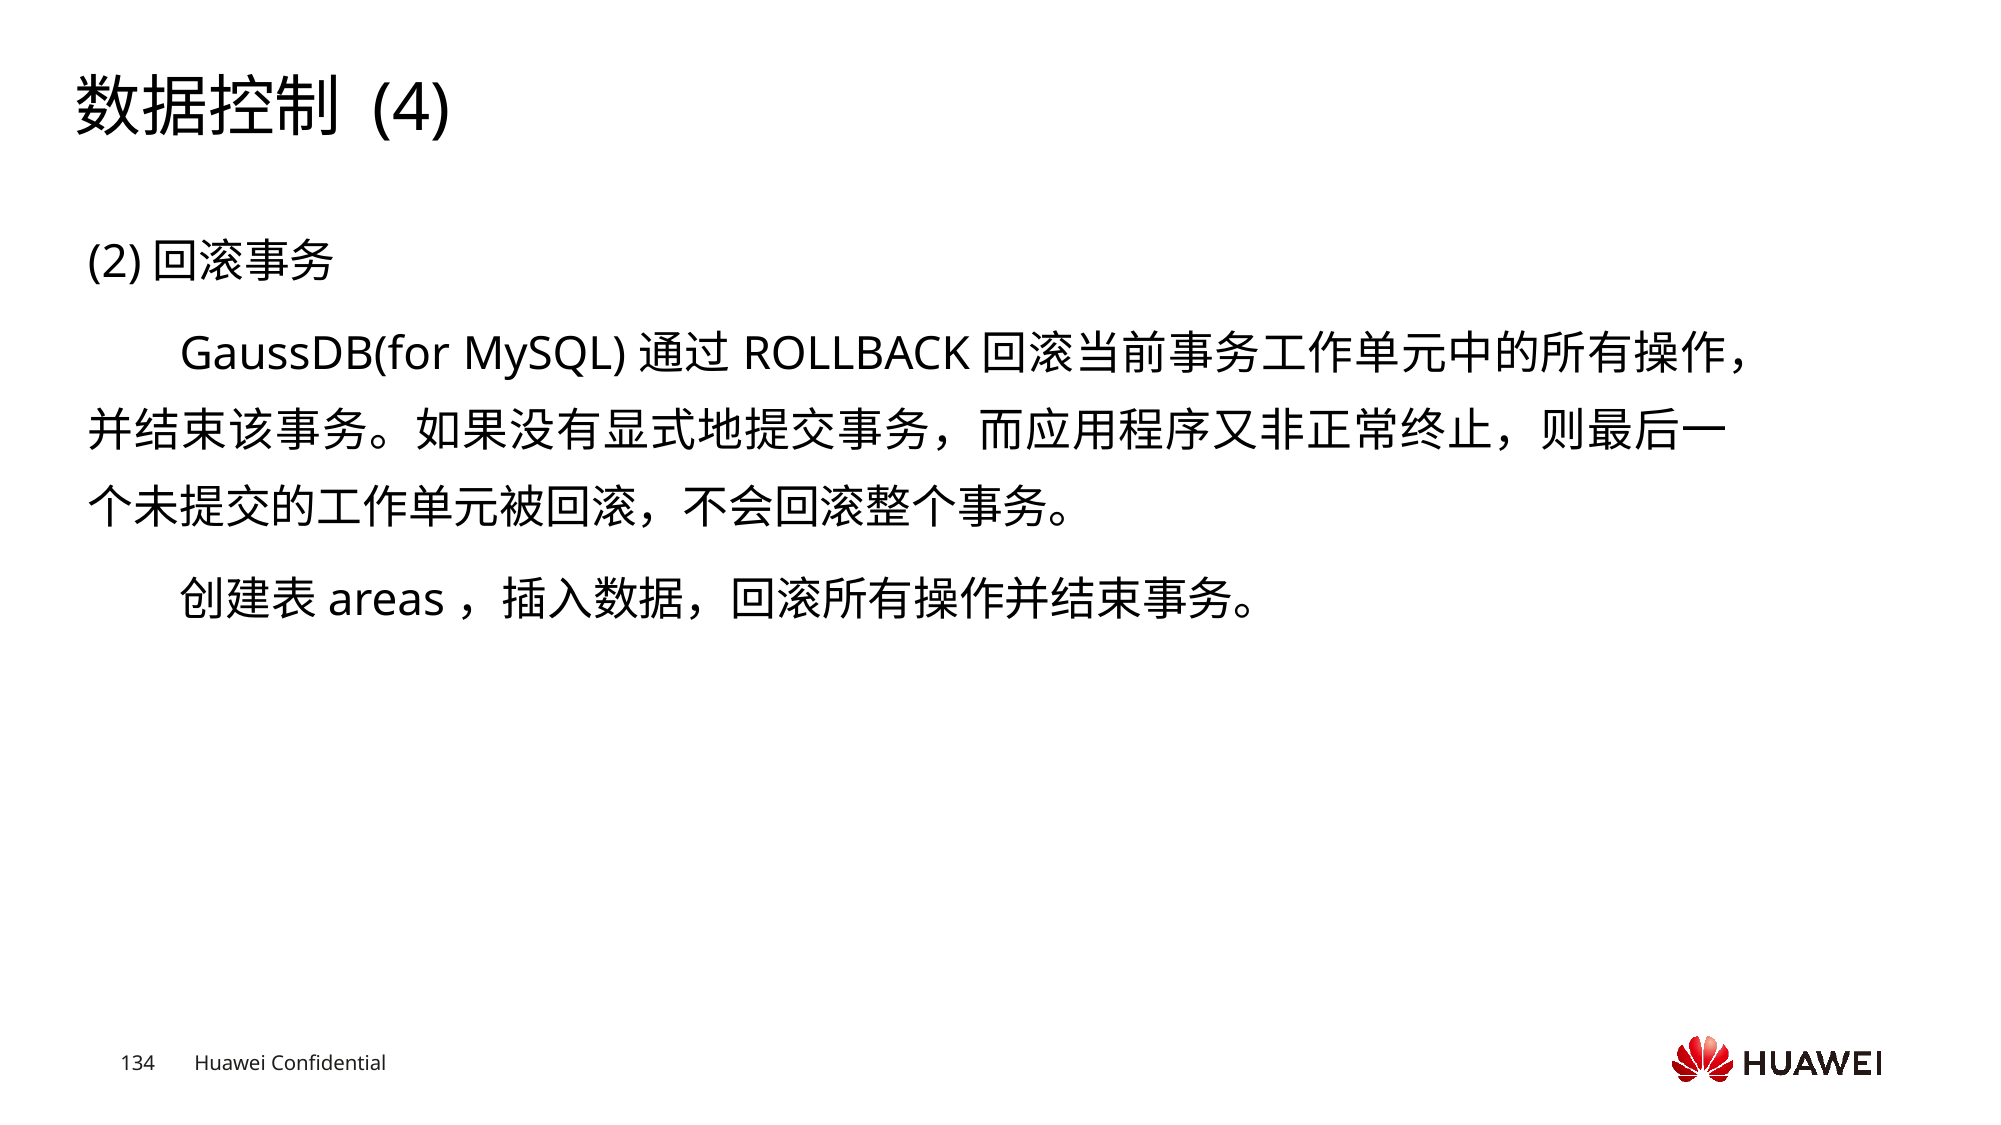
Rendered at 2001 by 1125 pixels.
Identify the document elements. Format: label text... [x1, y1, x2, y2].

title 数据控制 (4) [74, 73, 1928, 238]
picture [1672, 1036, 1881, 1082]
list (2)回滚事务 GaussDB(for MySQL)通过ROLLBACK回滚当前事务工作单元中的所有操作，并结束该事务。如果没有显式地提交事务，而应用程序又非正常终止，则最后一个未提交的工作单元被回滚，不会回滚整个事务。 创建表areas，插入数据，回滚所有操作并结束事务。 [74, 203, 1741, 874]
